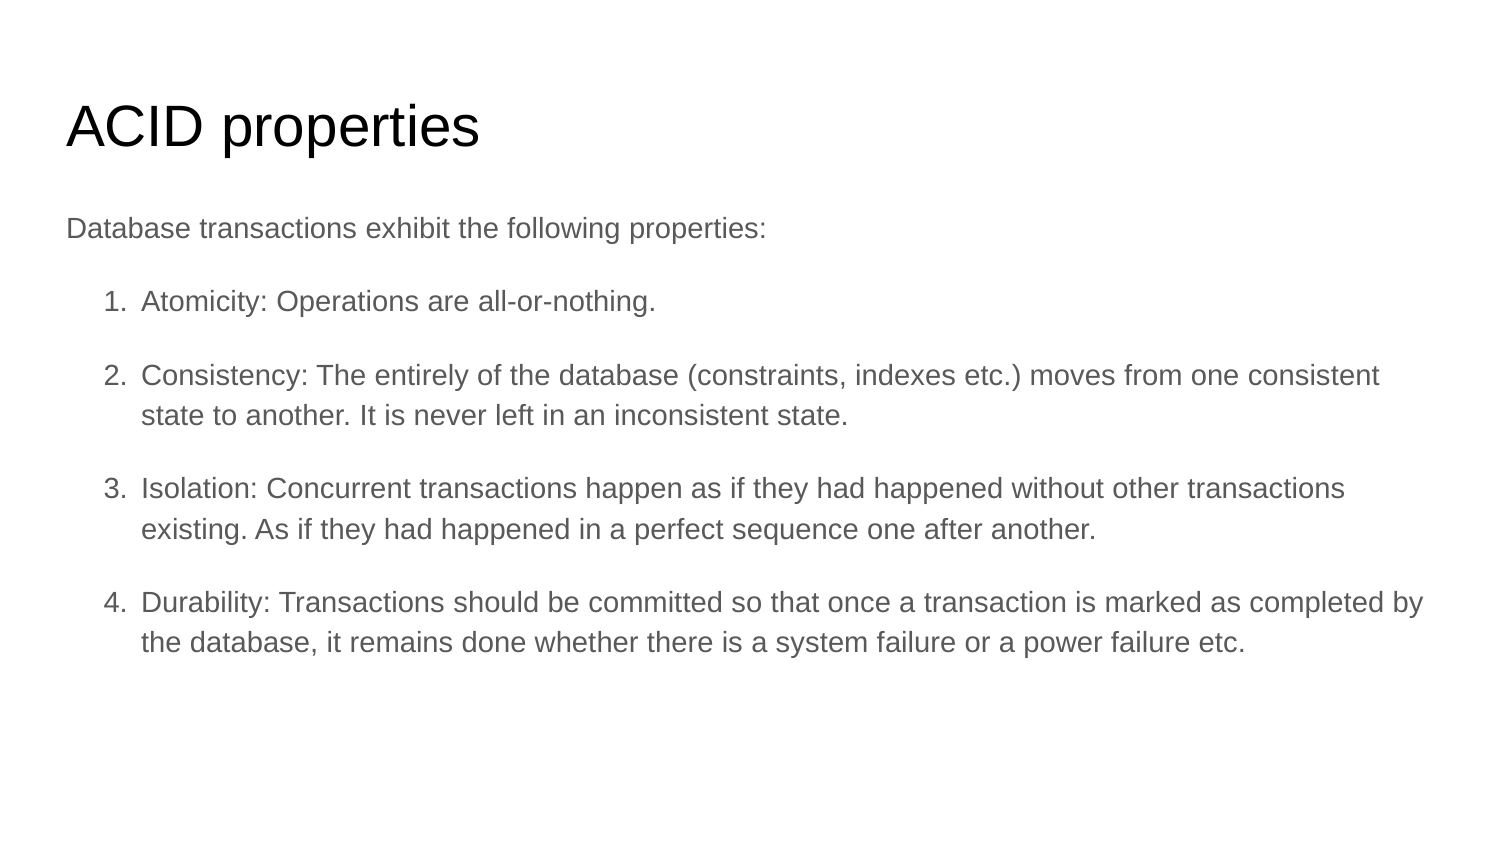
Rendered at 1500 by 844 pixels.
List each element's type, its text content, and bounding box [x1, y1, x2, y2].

title ACID properties [51, 72, 1449, 167]
list Database transactions exhibit the following properties: Atomicity: Operations are all-or-nothing. Consistency: The entirely of the database (constraints, indexes etc.) moves from one consistent state to another. It is never left in an inconsistent state. Isolation: Concurrent transactions happen as if they had happened without other transactions existing. As if they had happened in a perfect sequence one after another. Durability: Transactions should be committed so that once a transaction is marked as completed by the database, it remains done whether there is a system failure or a power failure etc. [51, 189, 1449, 844]
